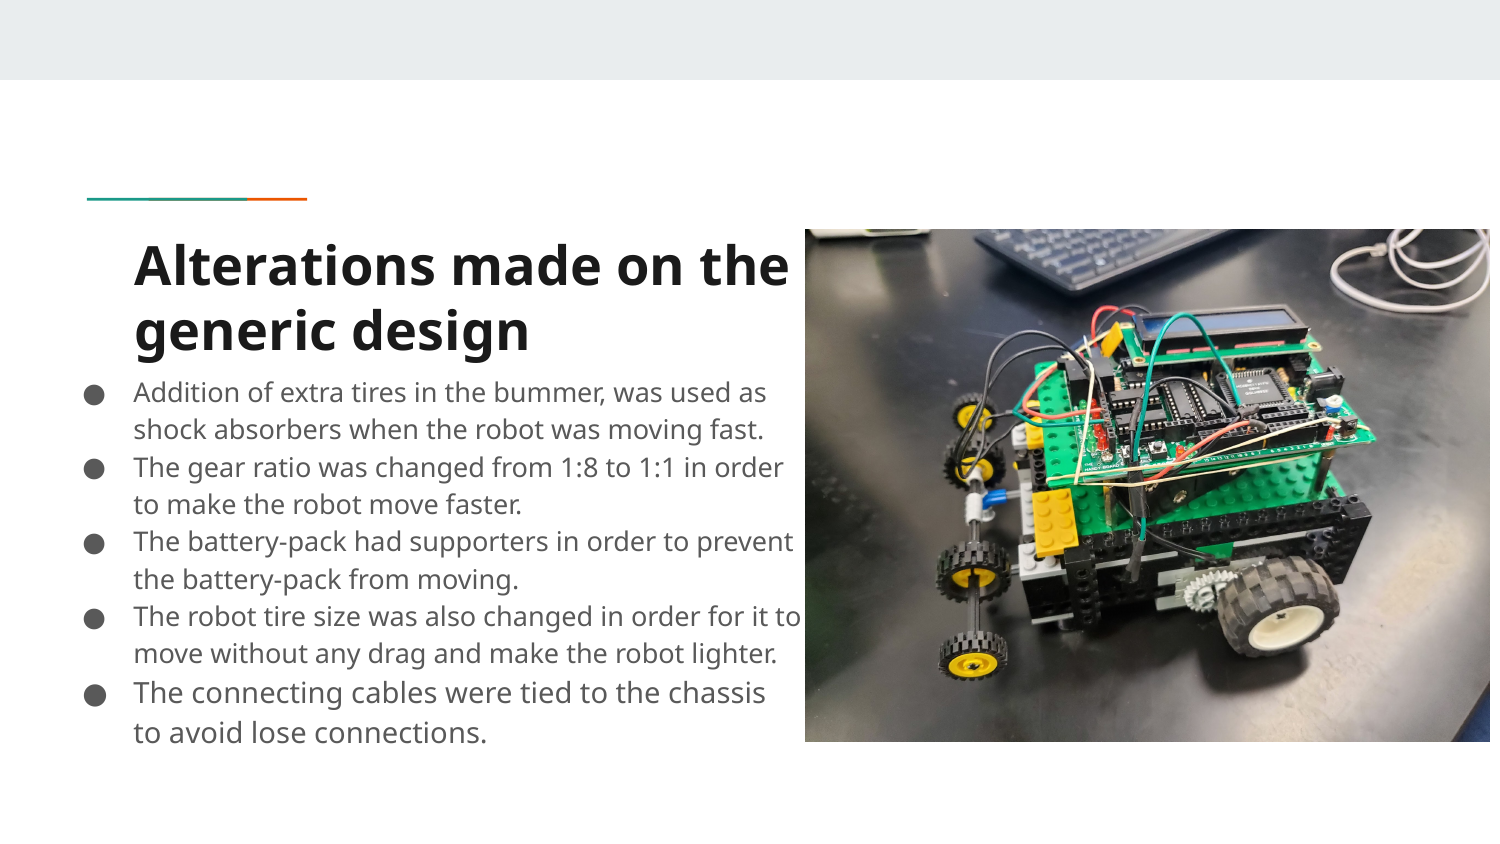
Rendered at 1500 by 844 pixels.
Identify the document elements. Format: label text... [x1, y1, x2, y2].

list Addition of extra tires in the bummer, was used as shock absorbers when the robot was moving fast. The gear ratio was changed from 1:8 to 1:1 in order to make the robot move faster. The battery-pack had supporters in order to prevent the battery-pack from moving. The robot tire size was also changed in order for it to move without any drag and make the robot lighter. The connecting cables were tied to the chassis to avoid lose connections. [43, 355, 818, 833]
title Alterations made on the generic design [119, 216, 818, 305]
picture [805, 228, 1490, 742]
